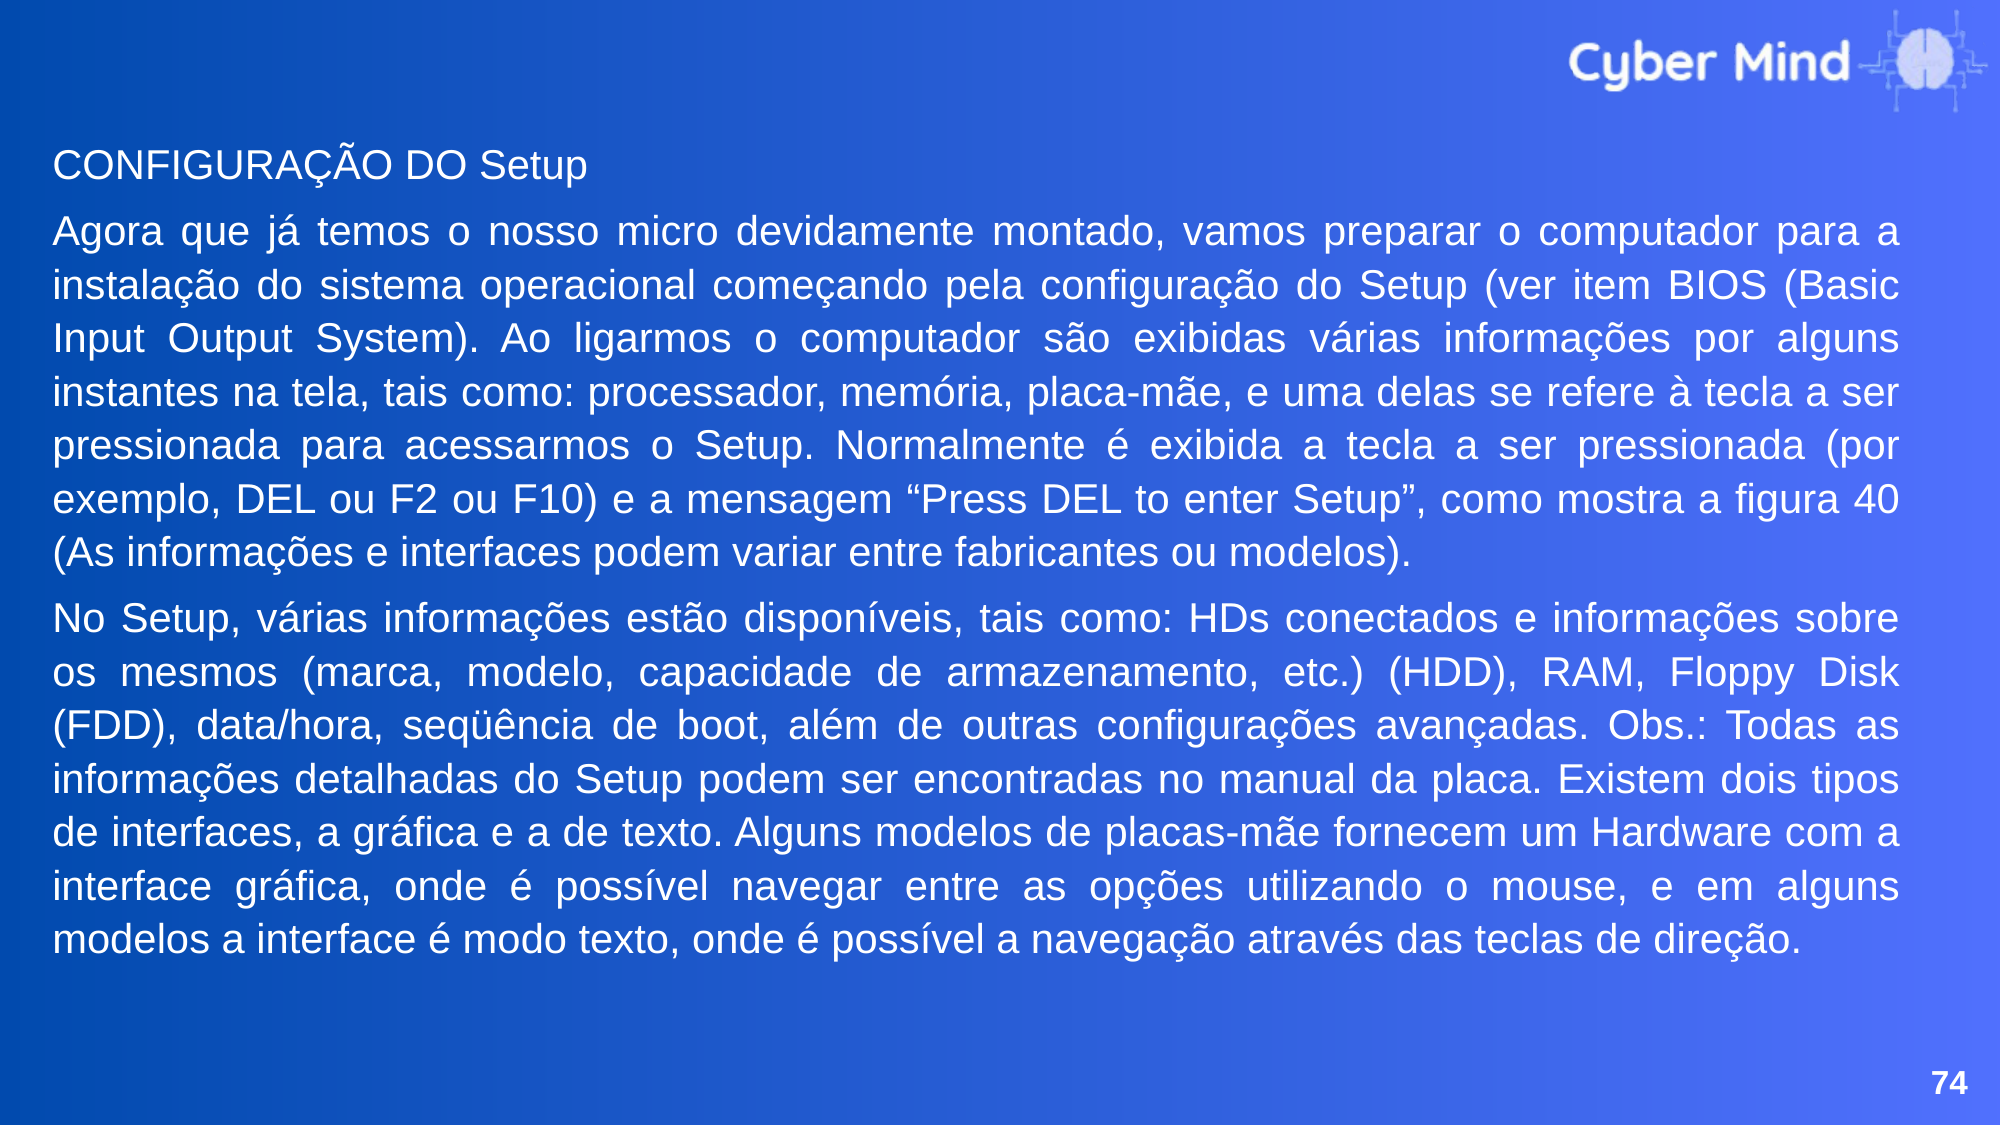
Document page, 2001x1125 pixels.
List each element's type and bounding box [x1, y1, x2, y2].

list [0, 0, 2000, 1125]
picture [1564, 6, 2000, 118]
